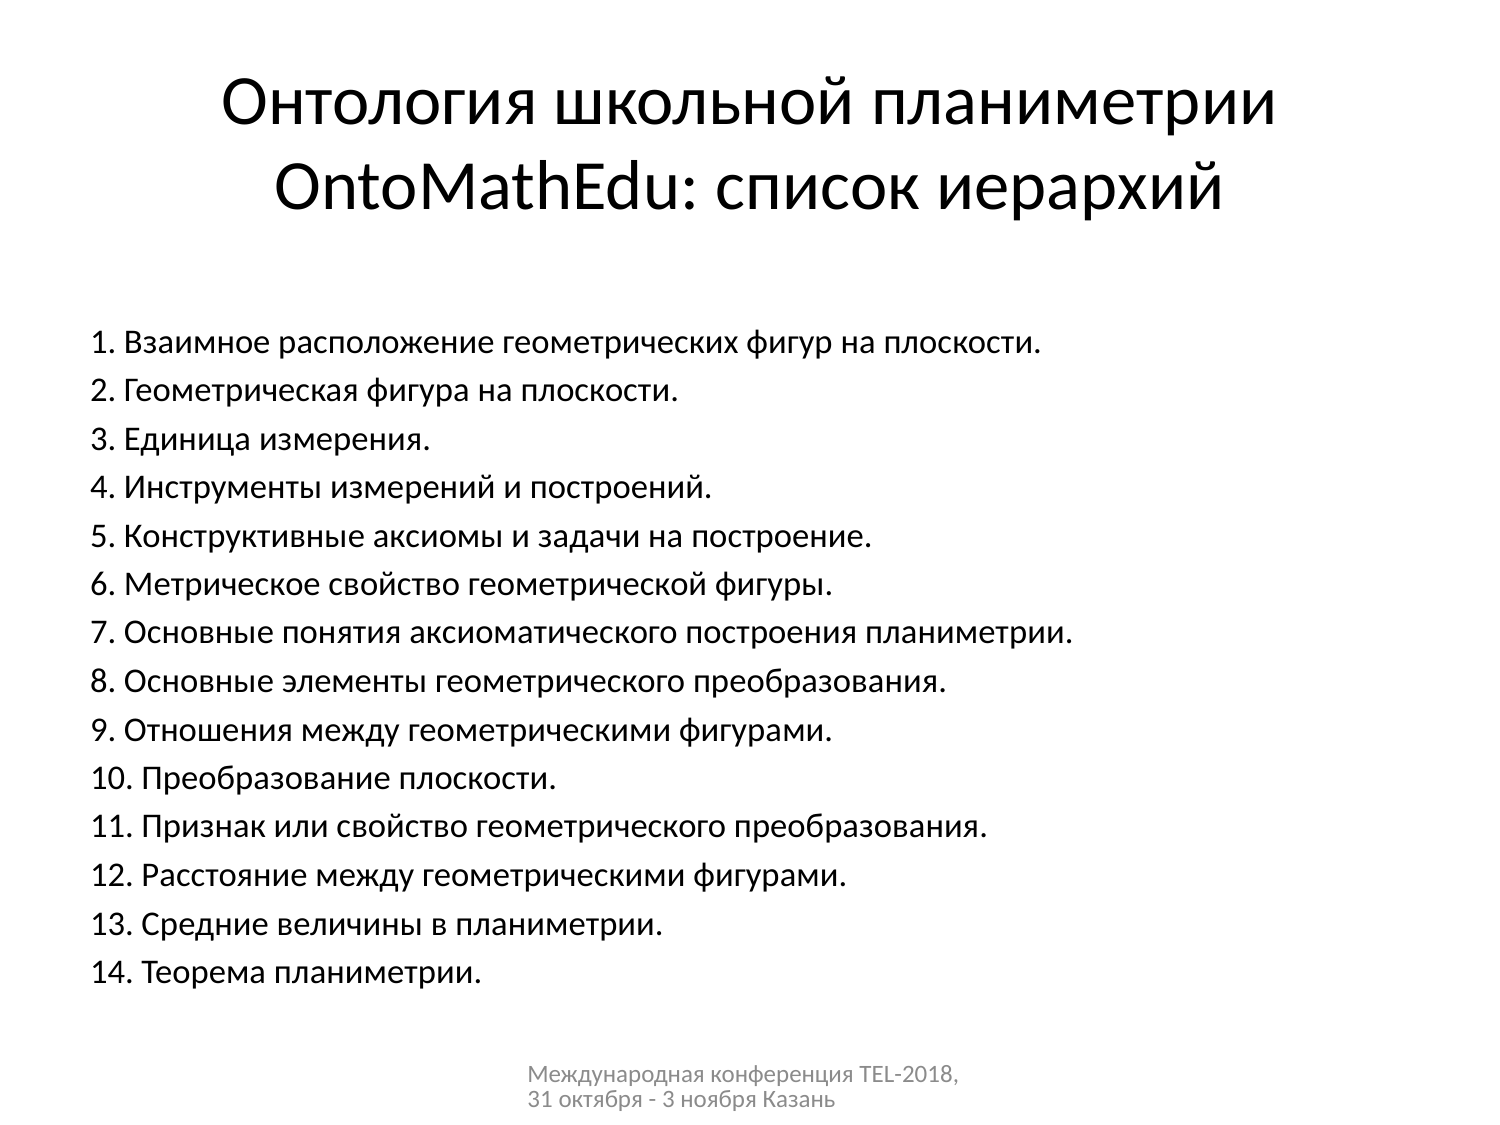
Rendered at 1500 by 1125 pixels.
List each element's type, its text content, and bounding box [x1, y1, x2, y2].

footer Международная конференция TEL-2018, 31 октября - 3 ноября Казань [512, 1042, 988, 1103]
list 1. Взаимное расположение геометрических фигур на плоскости. 2. Геометрическая фигура на плоскости. 3. Единица измерения. 4. Инструменты измерений и построений. 5. Конструктивные аксиомы и задачи на построение. 6. Метрическое свойство геометрической фигуры. 7. Основные понятия аксиоматического построения планиметрии. 8. Основные элементы геометрического преобразования. 9. Отношения между геометрическими фигурами. 10. Преобразование плоскости. 11. Признак или свойство геометрического преобразования. 12. Расстояние между геометрическими фигурами. 13. Средние величины в планиметрии. 14. Теорема планиметрии. [75, 262, 1425, 1005]
title Онтология школьной планиметрии OntoMathEdu: список иерархий [75, 45, 1425, 233]
